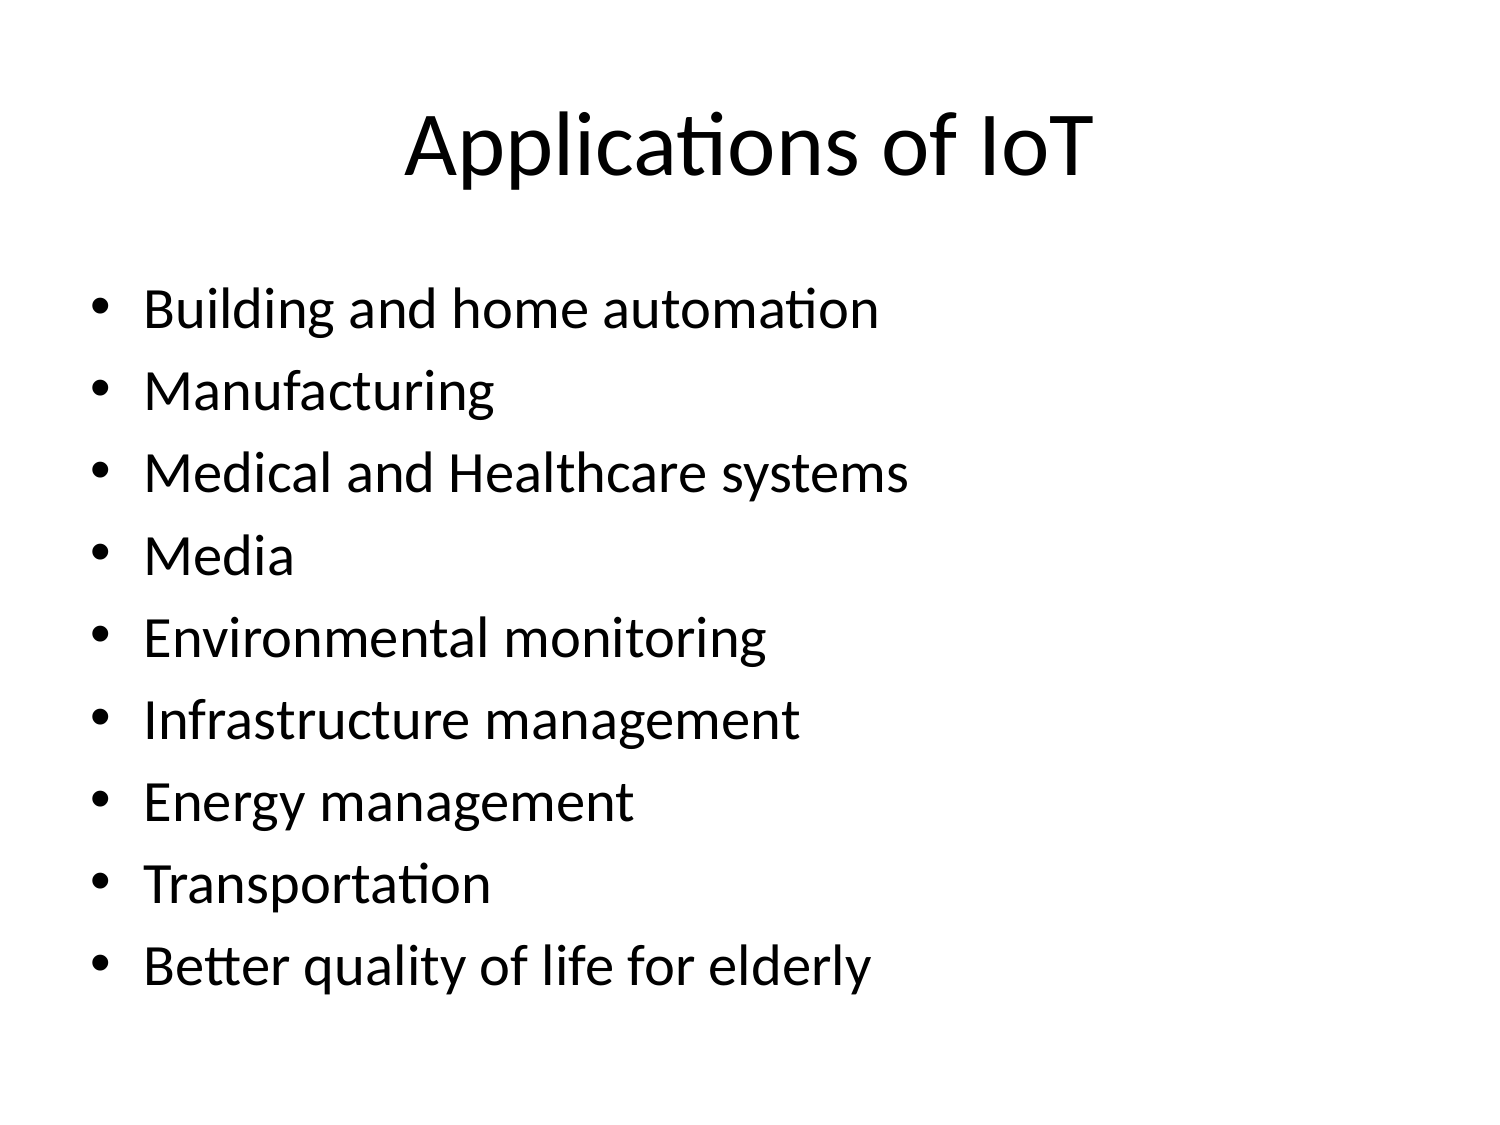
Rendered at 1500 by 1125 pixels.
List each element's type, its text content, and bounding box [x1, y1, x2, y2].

list Building and home automation Manufacturing Medical and Healthcare systems Media Environmental monitoring Infrastructure management Energy management Transportation Better quality of life for elderly [75, 262, 1425, 1005]
title Applications of IoT [75, 45, 1425, 233]
